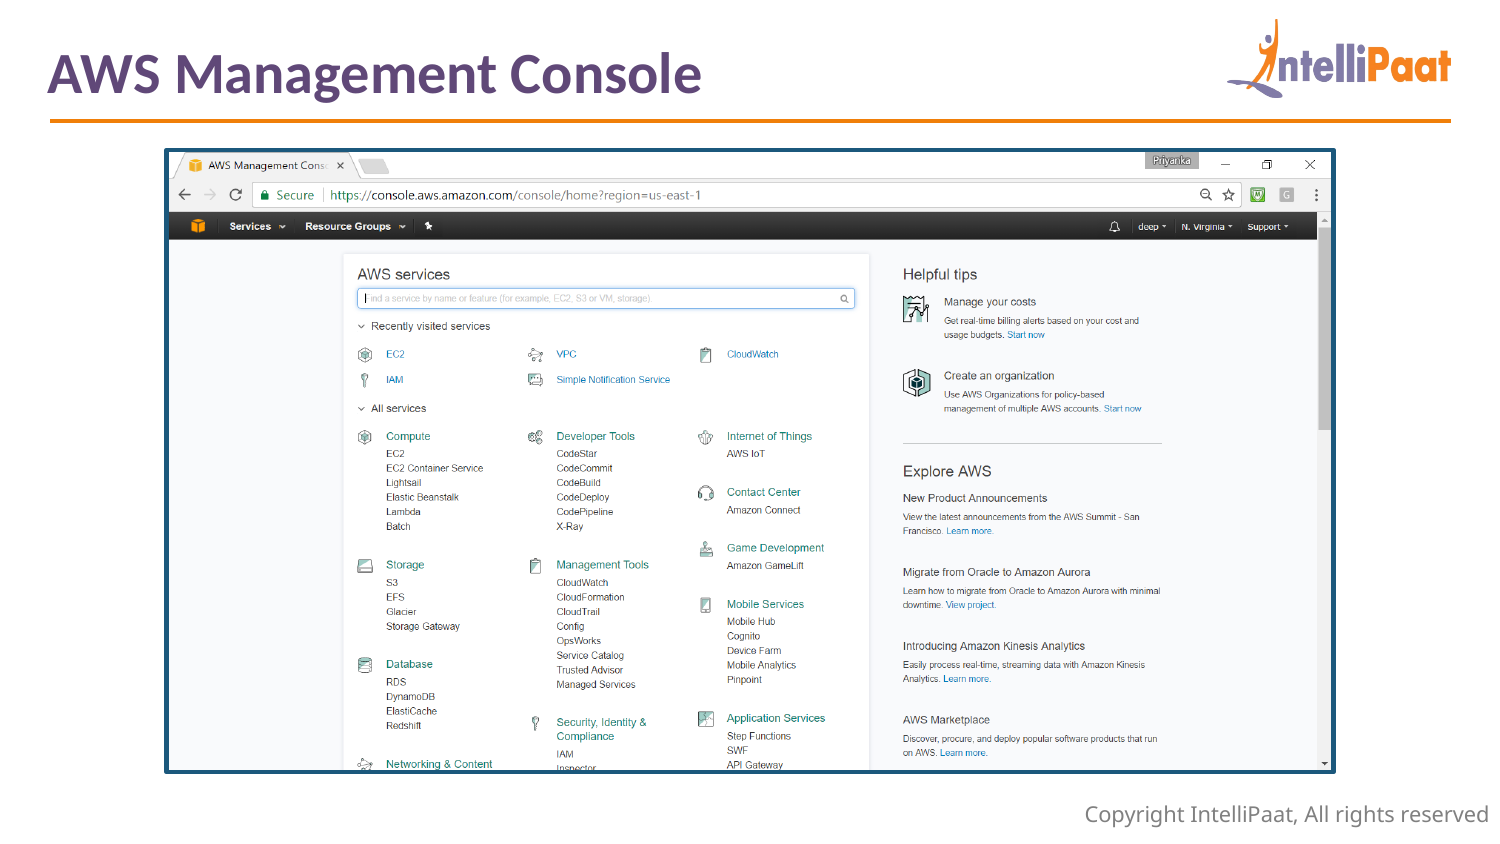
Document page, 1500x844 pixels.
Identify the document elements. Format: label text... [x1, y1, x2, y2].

picture [1227, 19, 1451, 98]
picture [168, 152, 1332, 770]
text_box AWS Management Console [33, 27, 731, 113]
